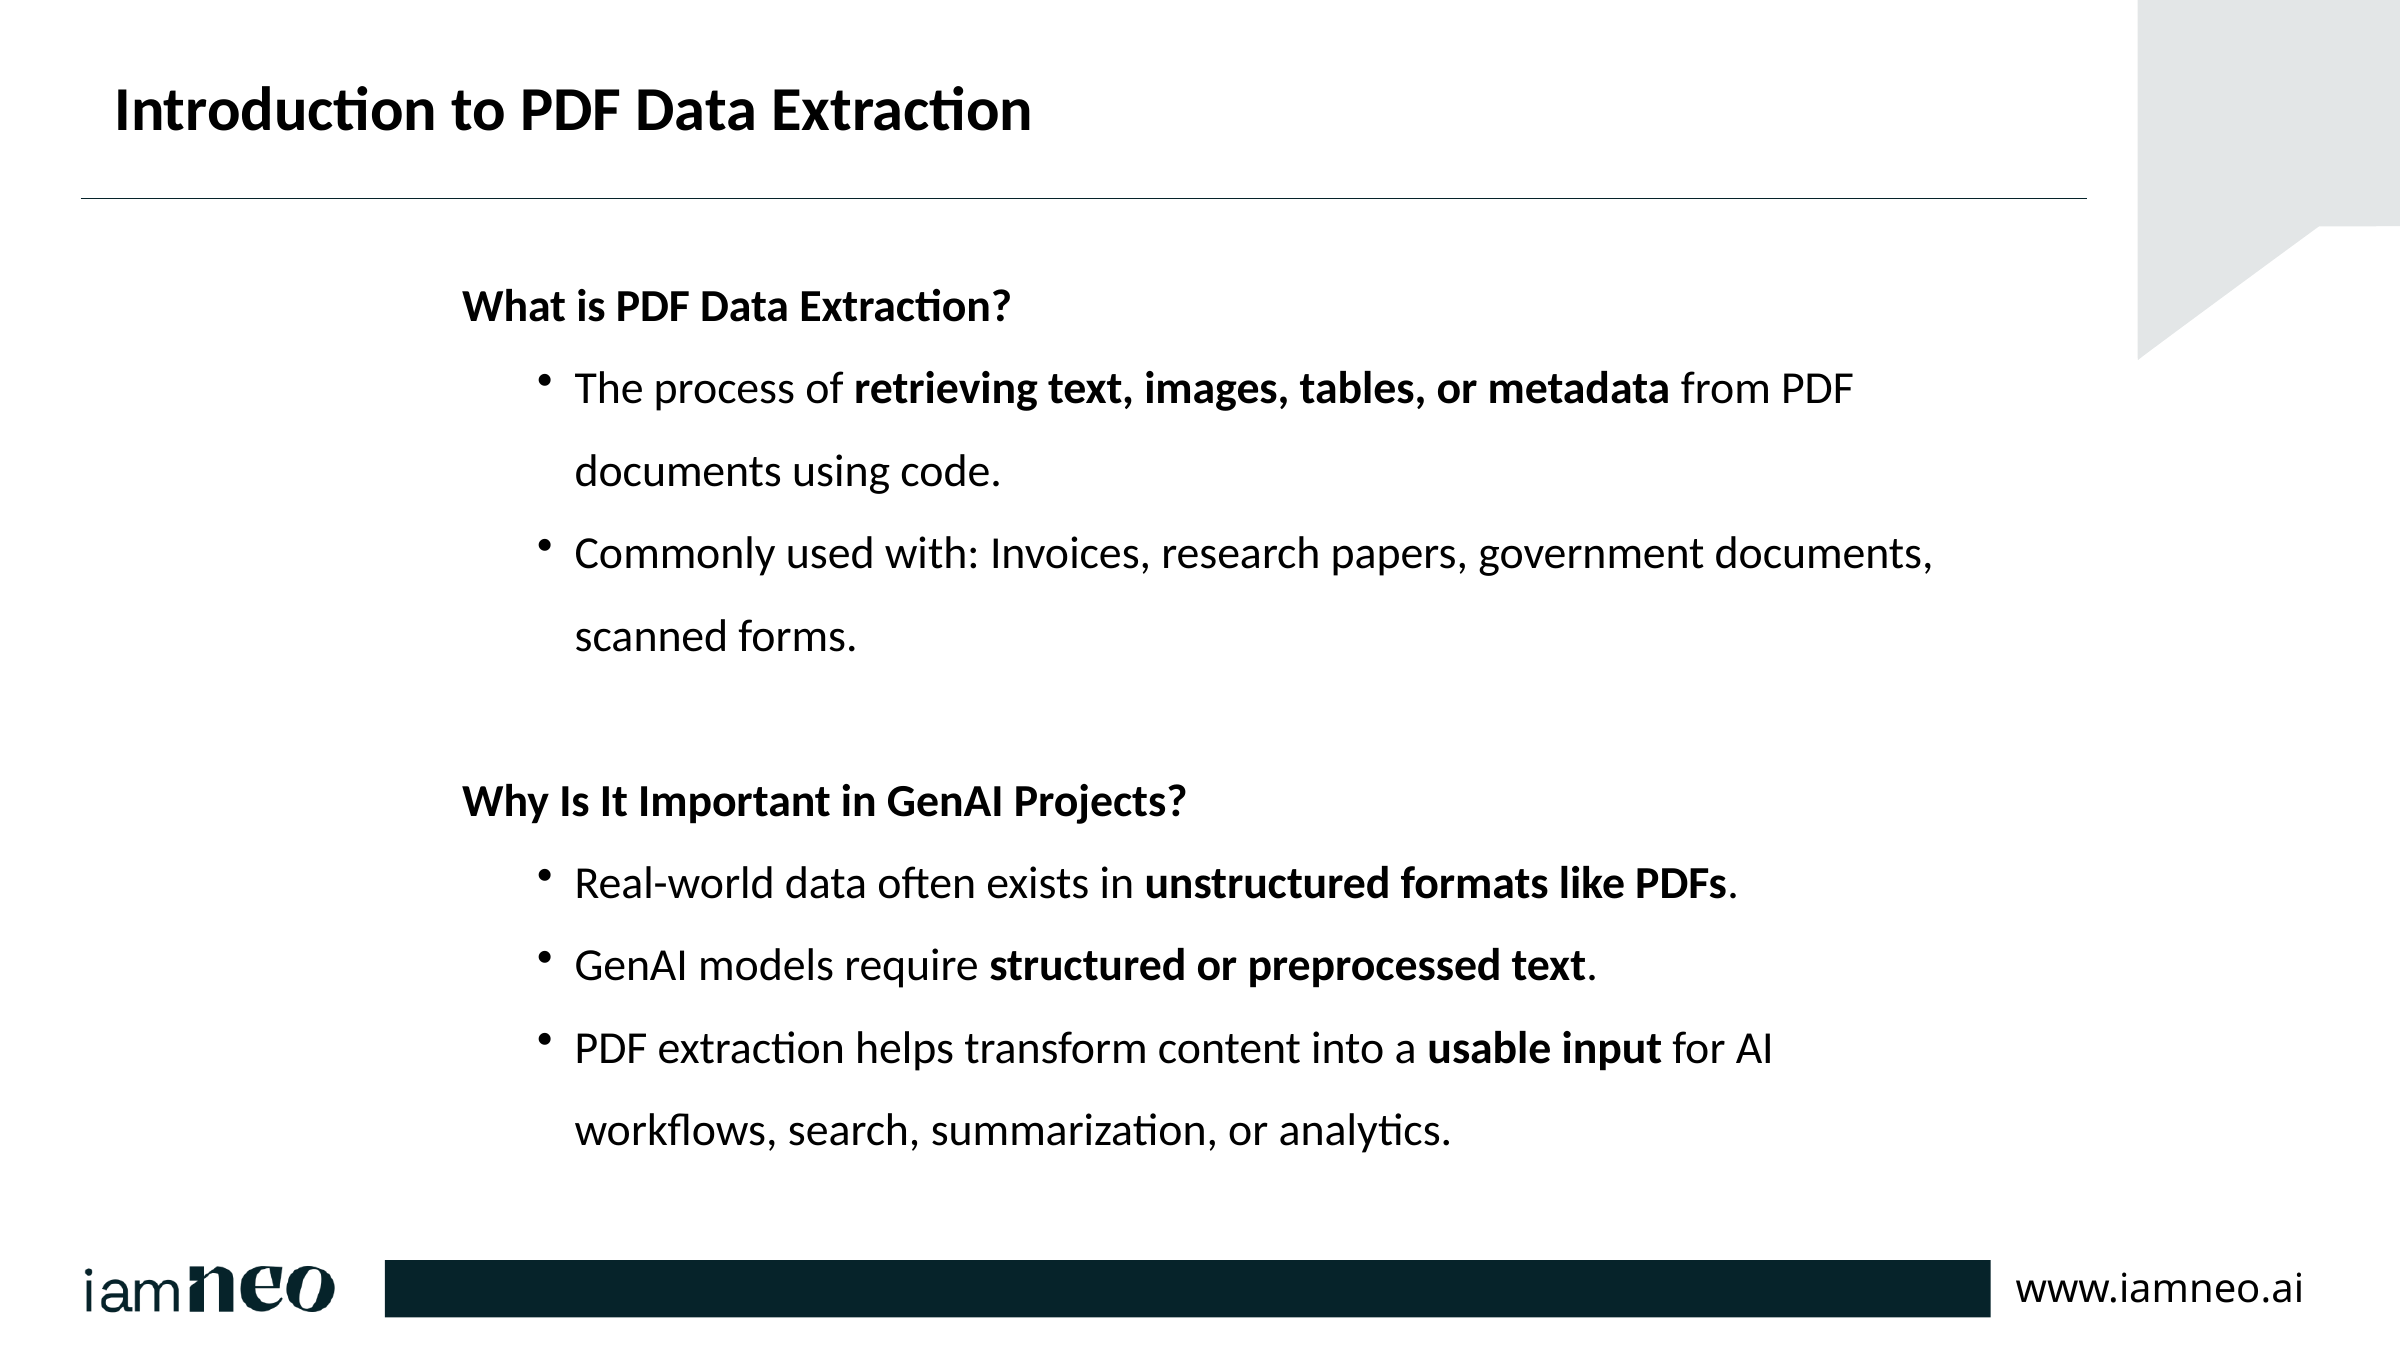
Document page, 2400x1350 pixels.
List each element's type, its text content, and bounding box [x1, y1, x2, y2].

picture [59, 1245, 359, 1332]
title Introduction to PDF Data Extraction [99, 69, 2031, 175]
text_box What is PDF Data Extraction? The process of retrieving text, images, tables, or metadata from PDF documents using code. Commonly used with: Invoices, research papers, government documents, scanned forms. Why Is It Important in GenAI Projects? Real-world data often exists in unstructured formats like PDFs. GenAI models require structured or preprocessed text. PDF extraction helps transform content into a usable input for AI workflows, search, summarization, or analytics. [447, 240, 1955, 1163]
